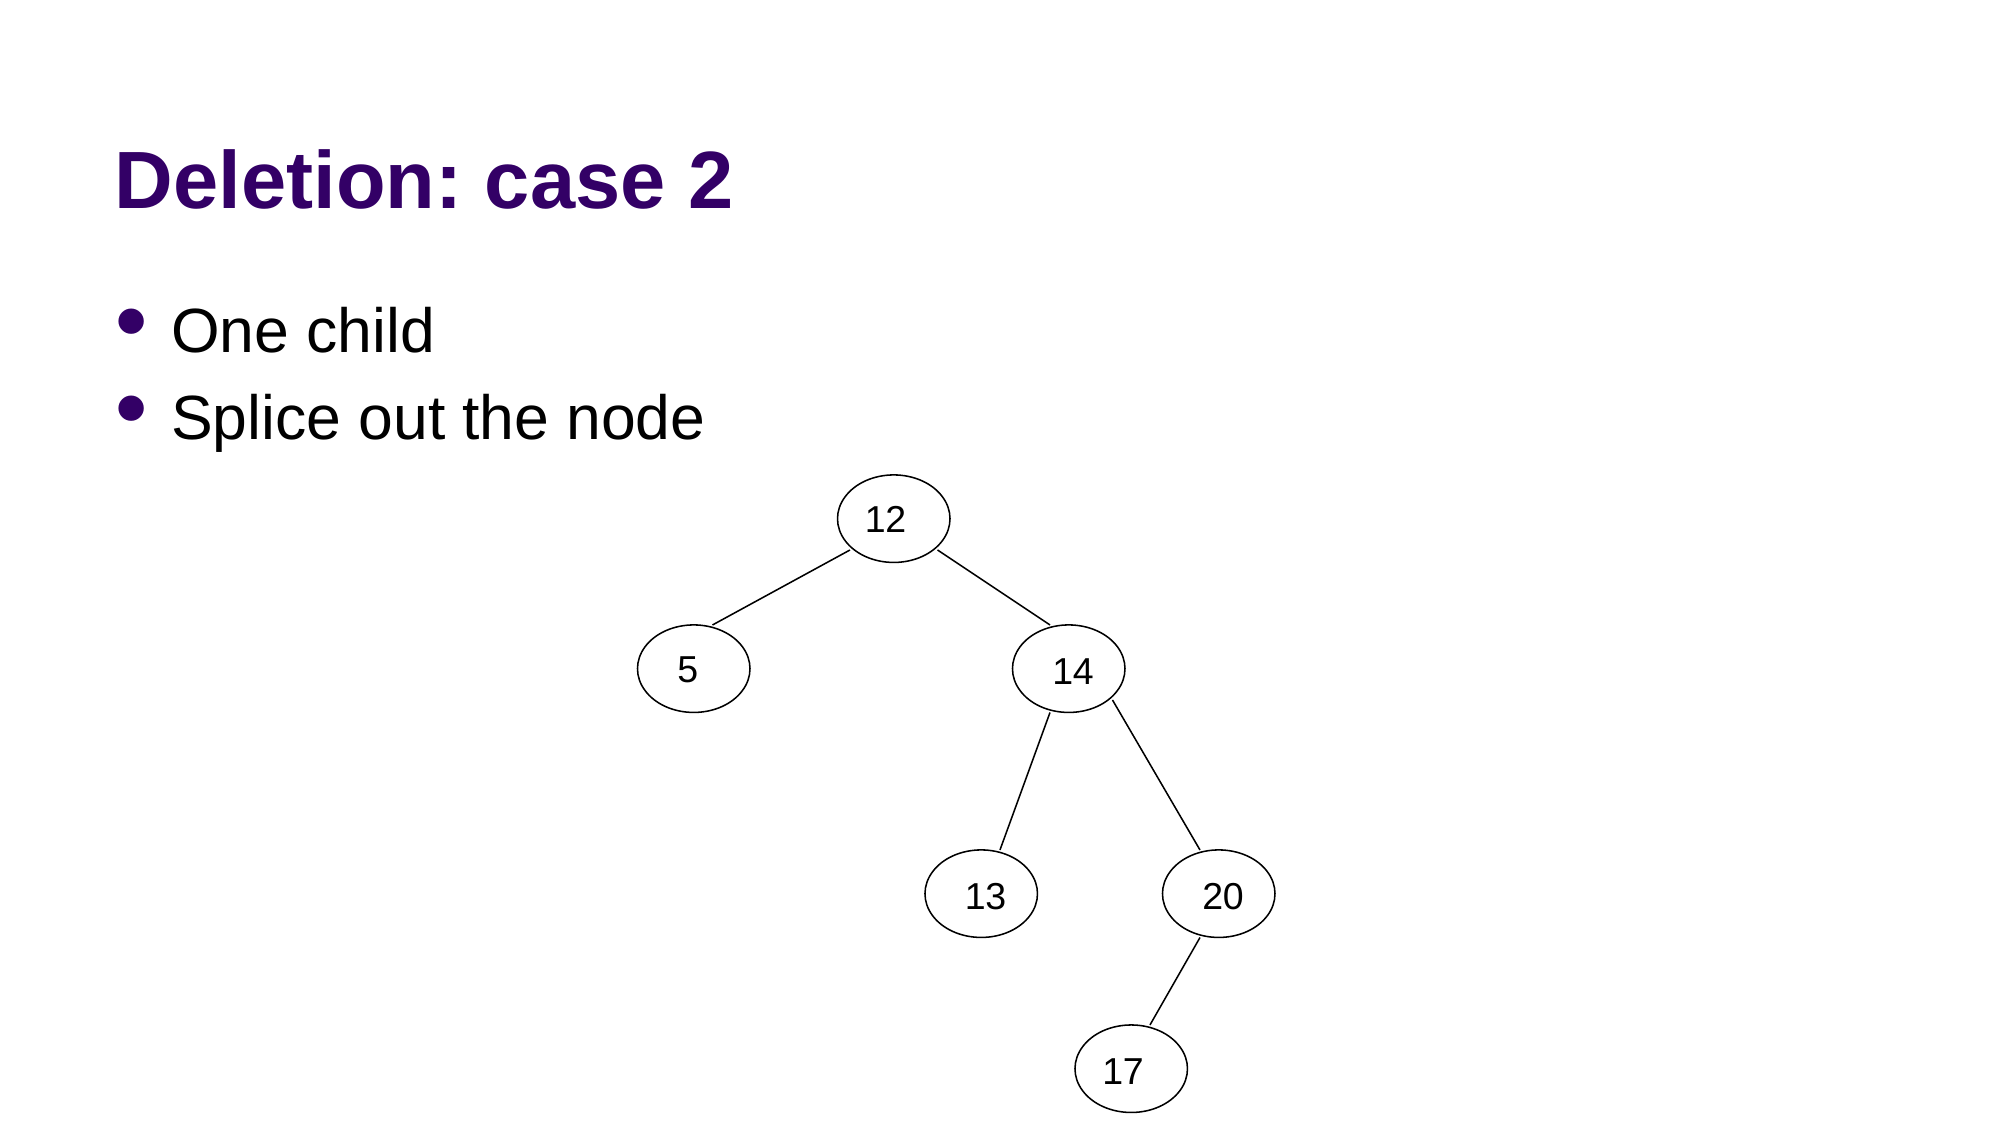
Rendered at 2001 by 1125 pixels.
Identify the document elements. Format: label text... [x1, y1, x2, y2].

title Deletion: case 2 [99, 20, 1750, 233]
list One child Splice out the node [99, 282, 1900, 1006]
text_box [1074, 1024, 1188, 1113]
text_box 20 [1260, 864, 1288, 925]
text_box 12 [937, 527, 950, 548]
text_box 17 [1172, 1075, 1188, 1100]
text_box [637, 624, 751, 713]
text_box [924, 849, 1038, 938]
text_box 14 [1037, 639, 1138, 700]
text_box [1162, 849, 1276, 938]
text_box 12 [934, 487, 950, 510]
text_box 5 [734, 637, 763, 698]
text_box [837, 474, 951, 563]
text_box 13 [1022, 864, 1050, 925]
text_box 17 [1174, 1039, 1188, 1063]
text_box [1012, 624, 1111, 713]
